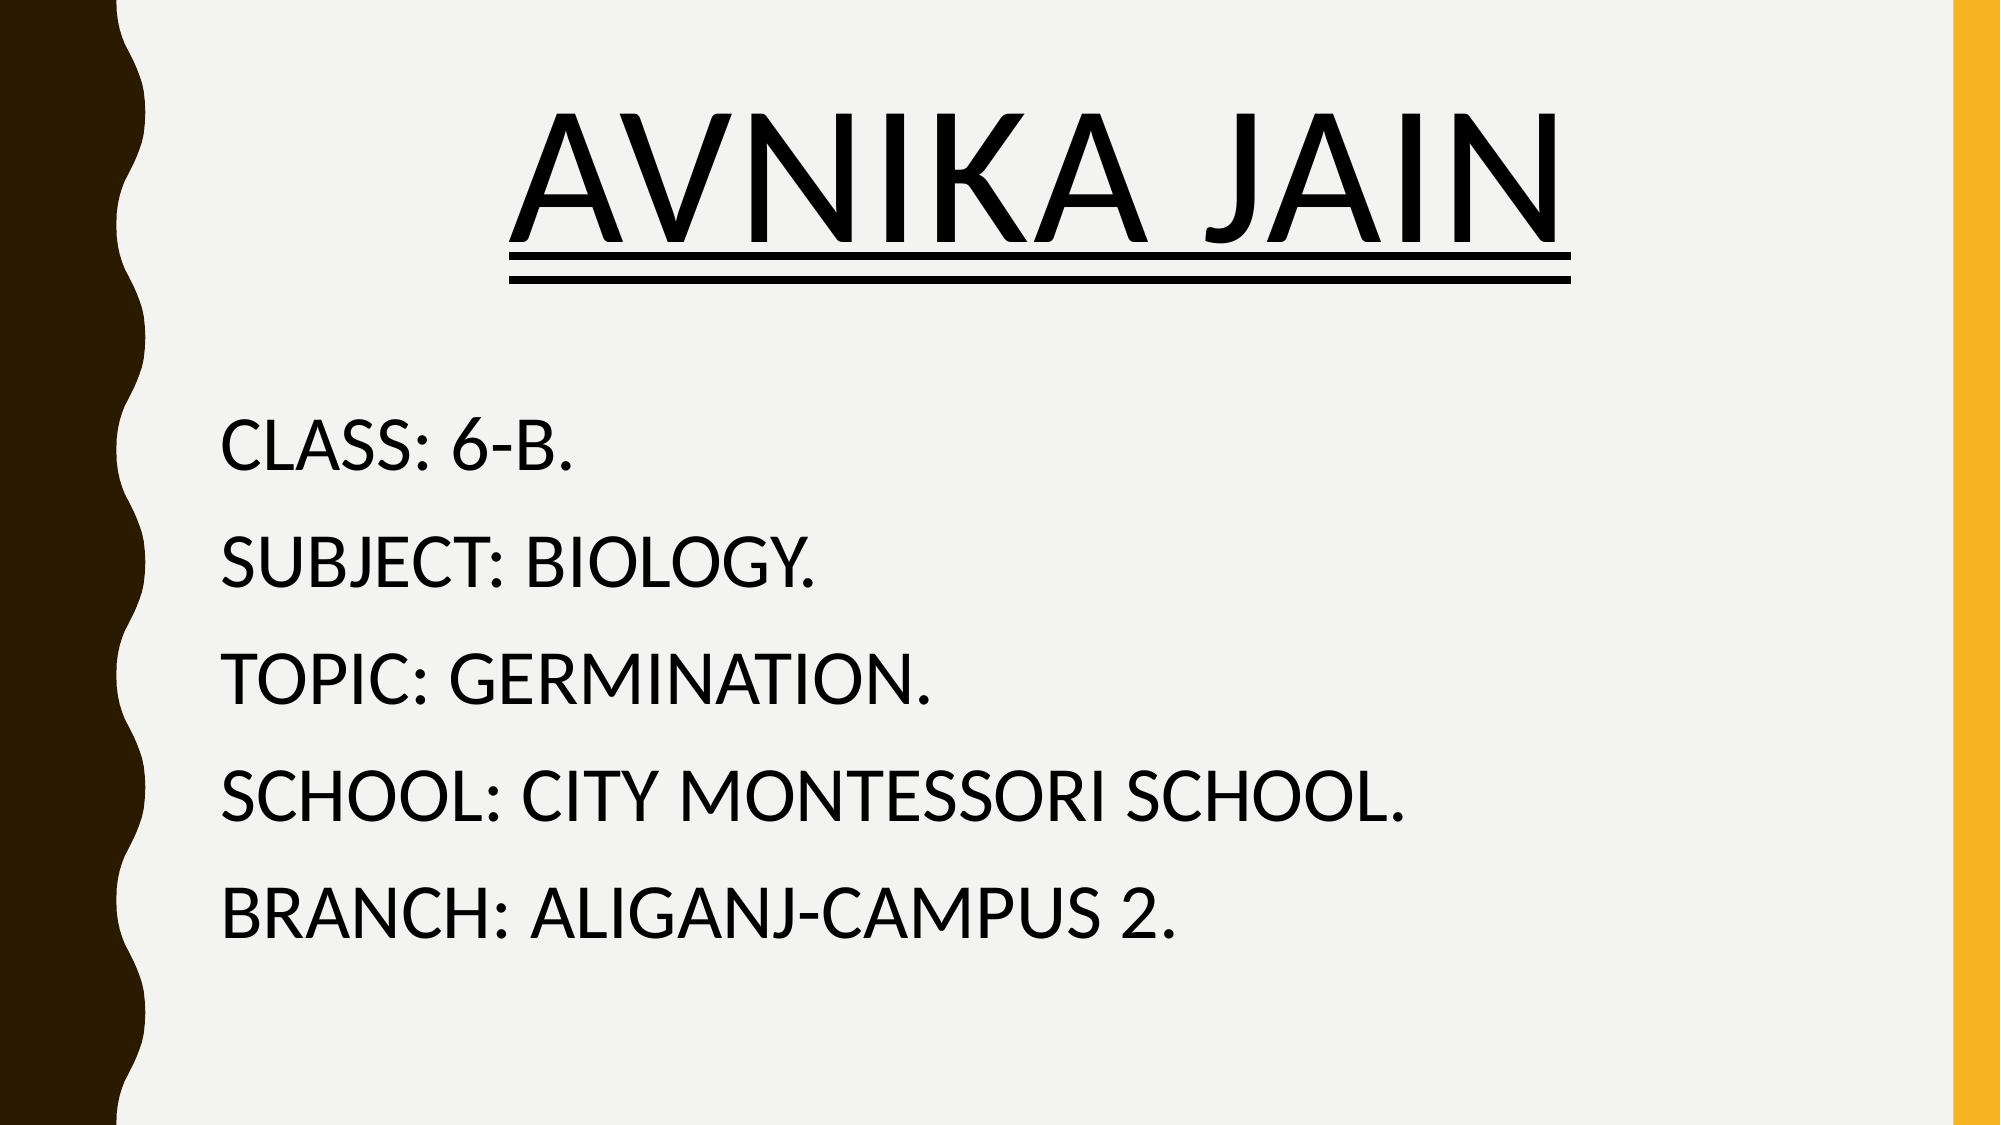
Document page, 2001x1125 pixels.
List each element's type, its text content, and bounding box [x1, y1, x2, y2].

list CLASS: 6-B. SUBJECT: BIOLOGY. TOPIC: GERMINATION. SCHOOL: CITY MONTESSORI SCHOOL. BRANCH: ALIGANJ-CAMPUS 2. [205, 375, 1875, 965]
title AVNIKA JAIN [205, 62, 1875, 308]
